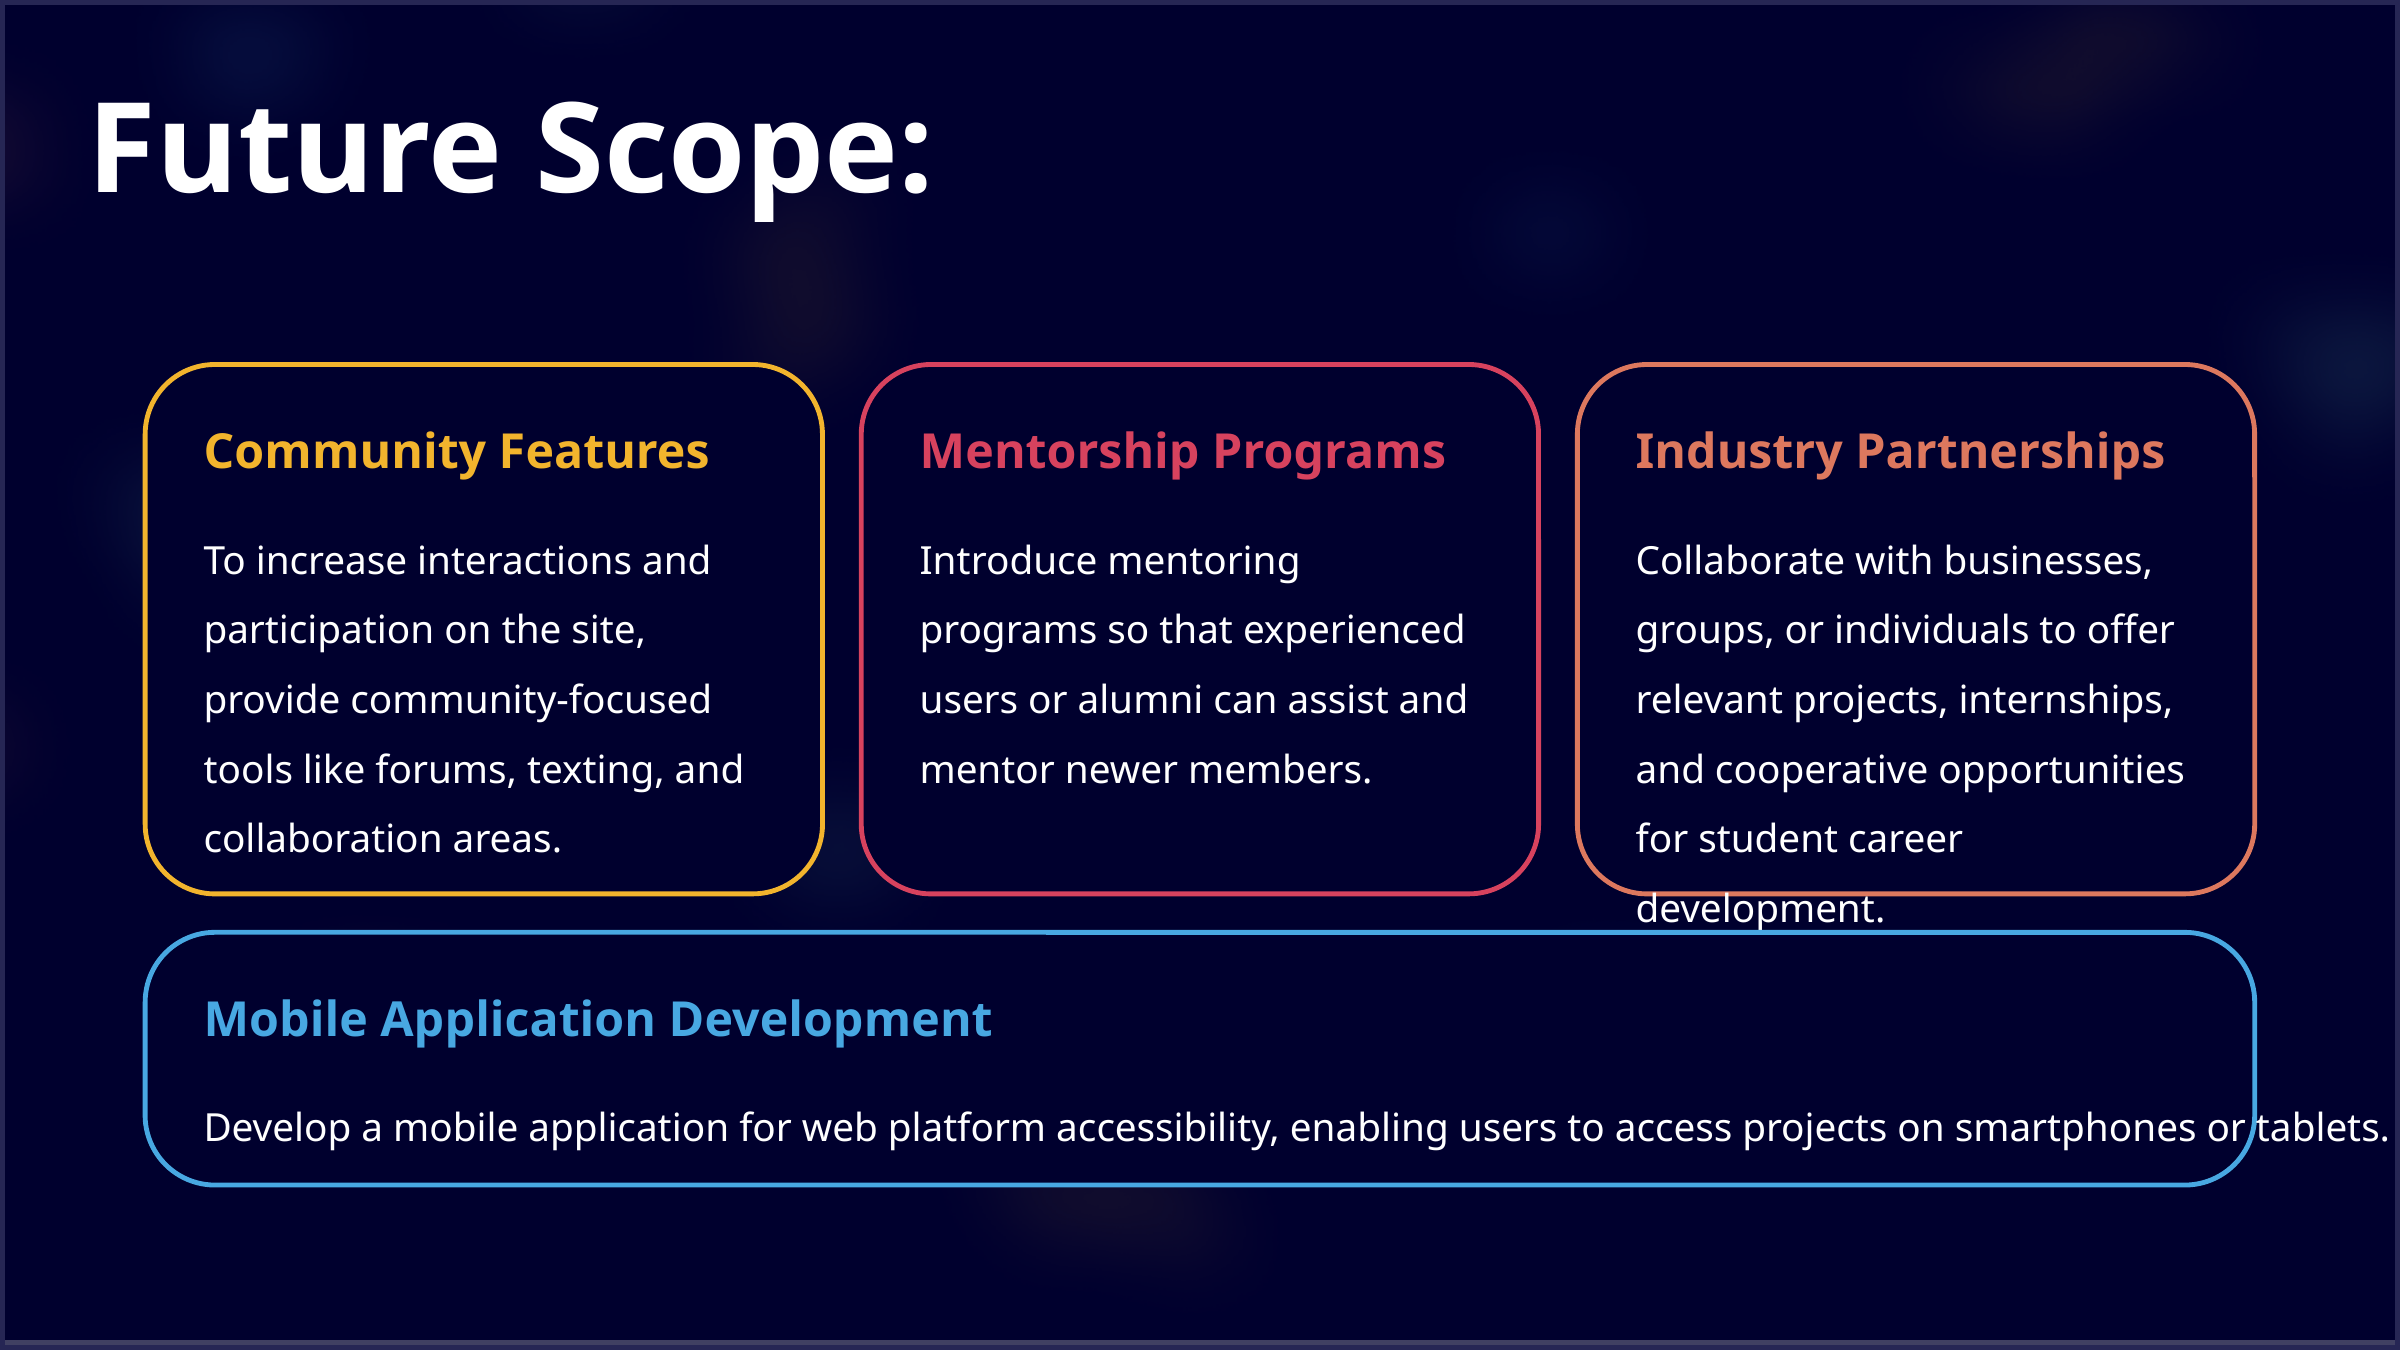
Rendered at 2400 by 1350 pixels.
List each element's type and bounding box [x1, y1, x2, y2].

picture [0, 0, 2400, 1340]
text_box [0, 1340, 2400, 1350]
